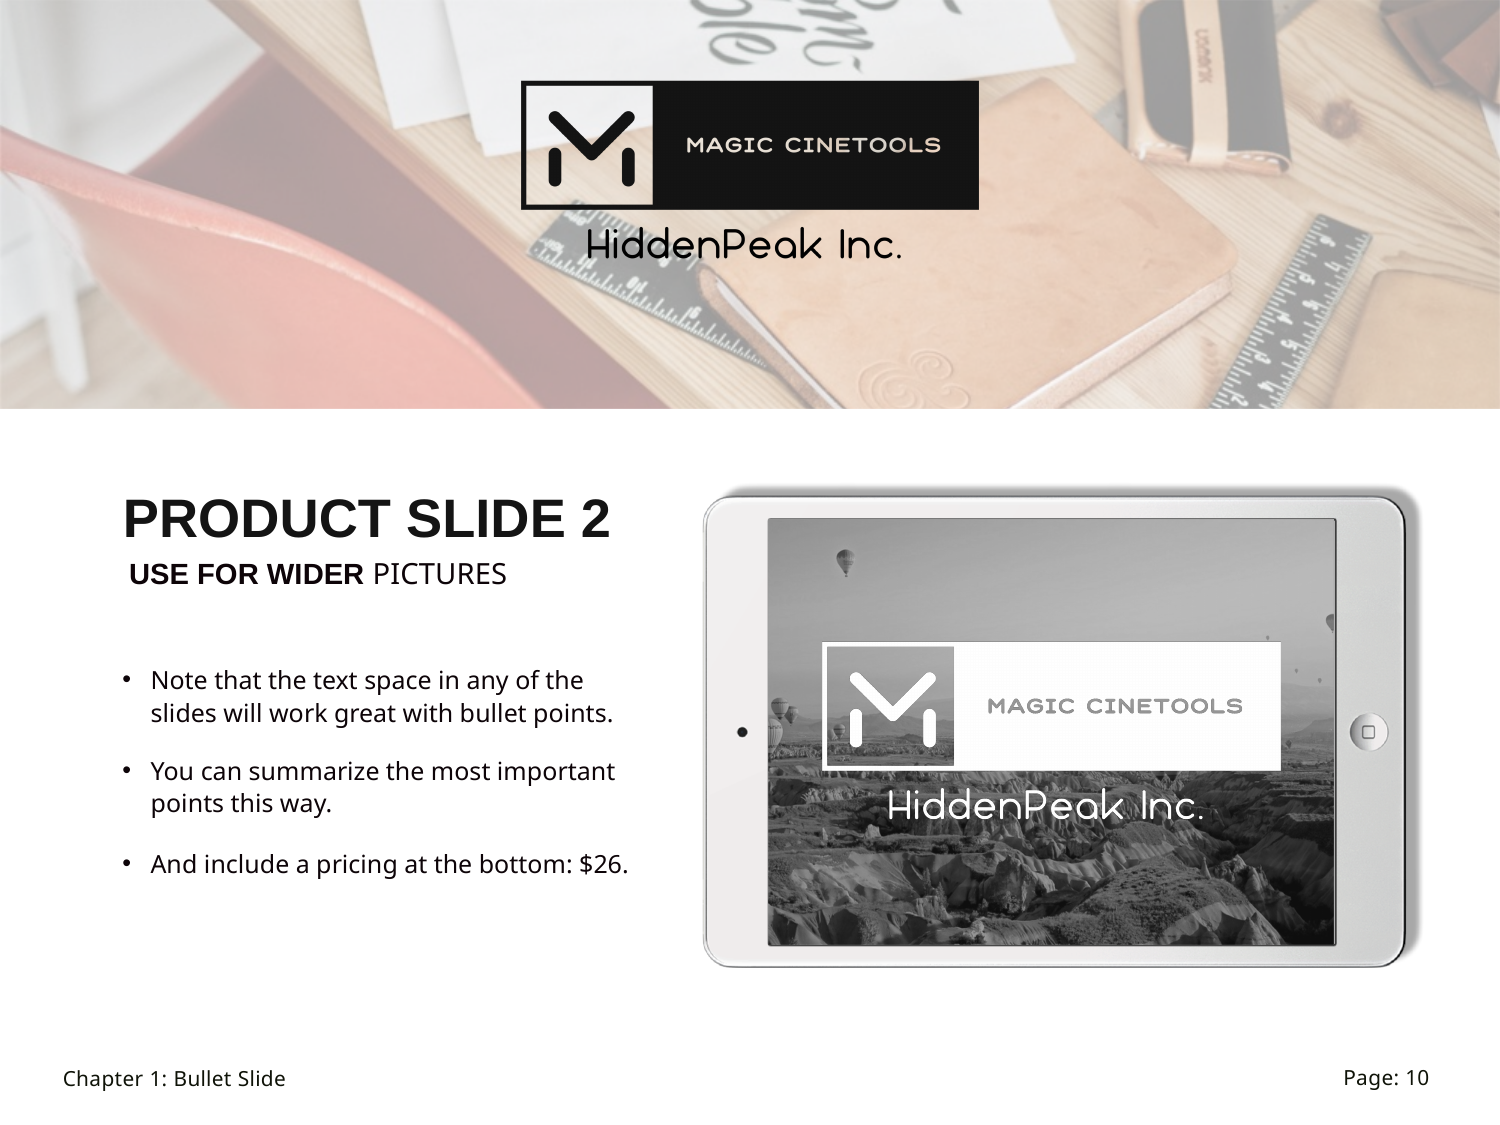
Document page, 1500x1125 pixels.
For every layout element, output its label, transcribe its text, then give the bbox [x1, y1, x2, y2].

text_box PRODUCT SLIDE 2 [1311, 475, 1384, 482]
text_box Note that the text space in any of the slides will work great with bullet points. You can summarize the most important points this way. And include a pricing at the bottom: $26. [116, 655, 638, 983]
picture [521, 55, 979, 284]
text_box USE FOR WIDER PICTURES [120, 546, 516, 599]
picture [703, 363, 1423, 1086]
text_box Page: 10 [1016, 1056, 1436, 1099]
text_box PRODUCT SLIDE 2 [108, 475, 814, 525]
text_box [0, 408, 1500, 1125]
text_box Chapter 1: Bullet Slide [56, 1057, 476, 1097]
